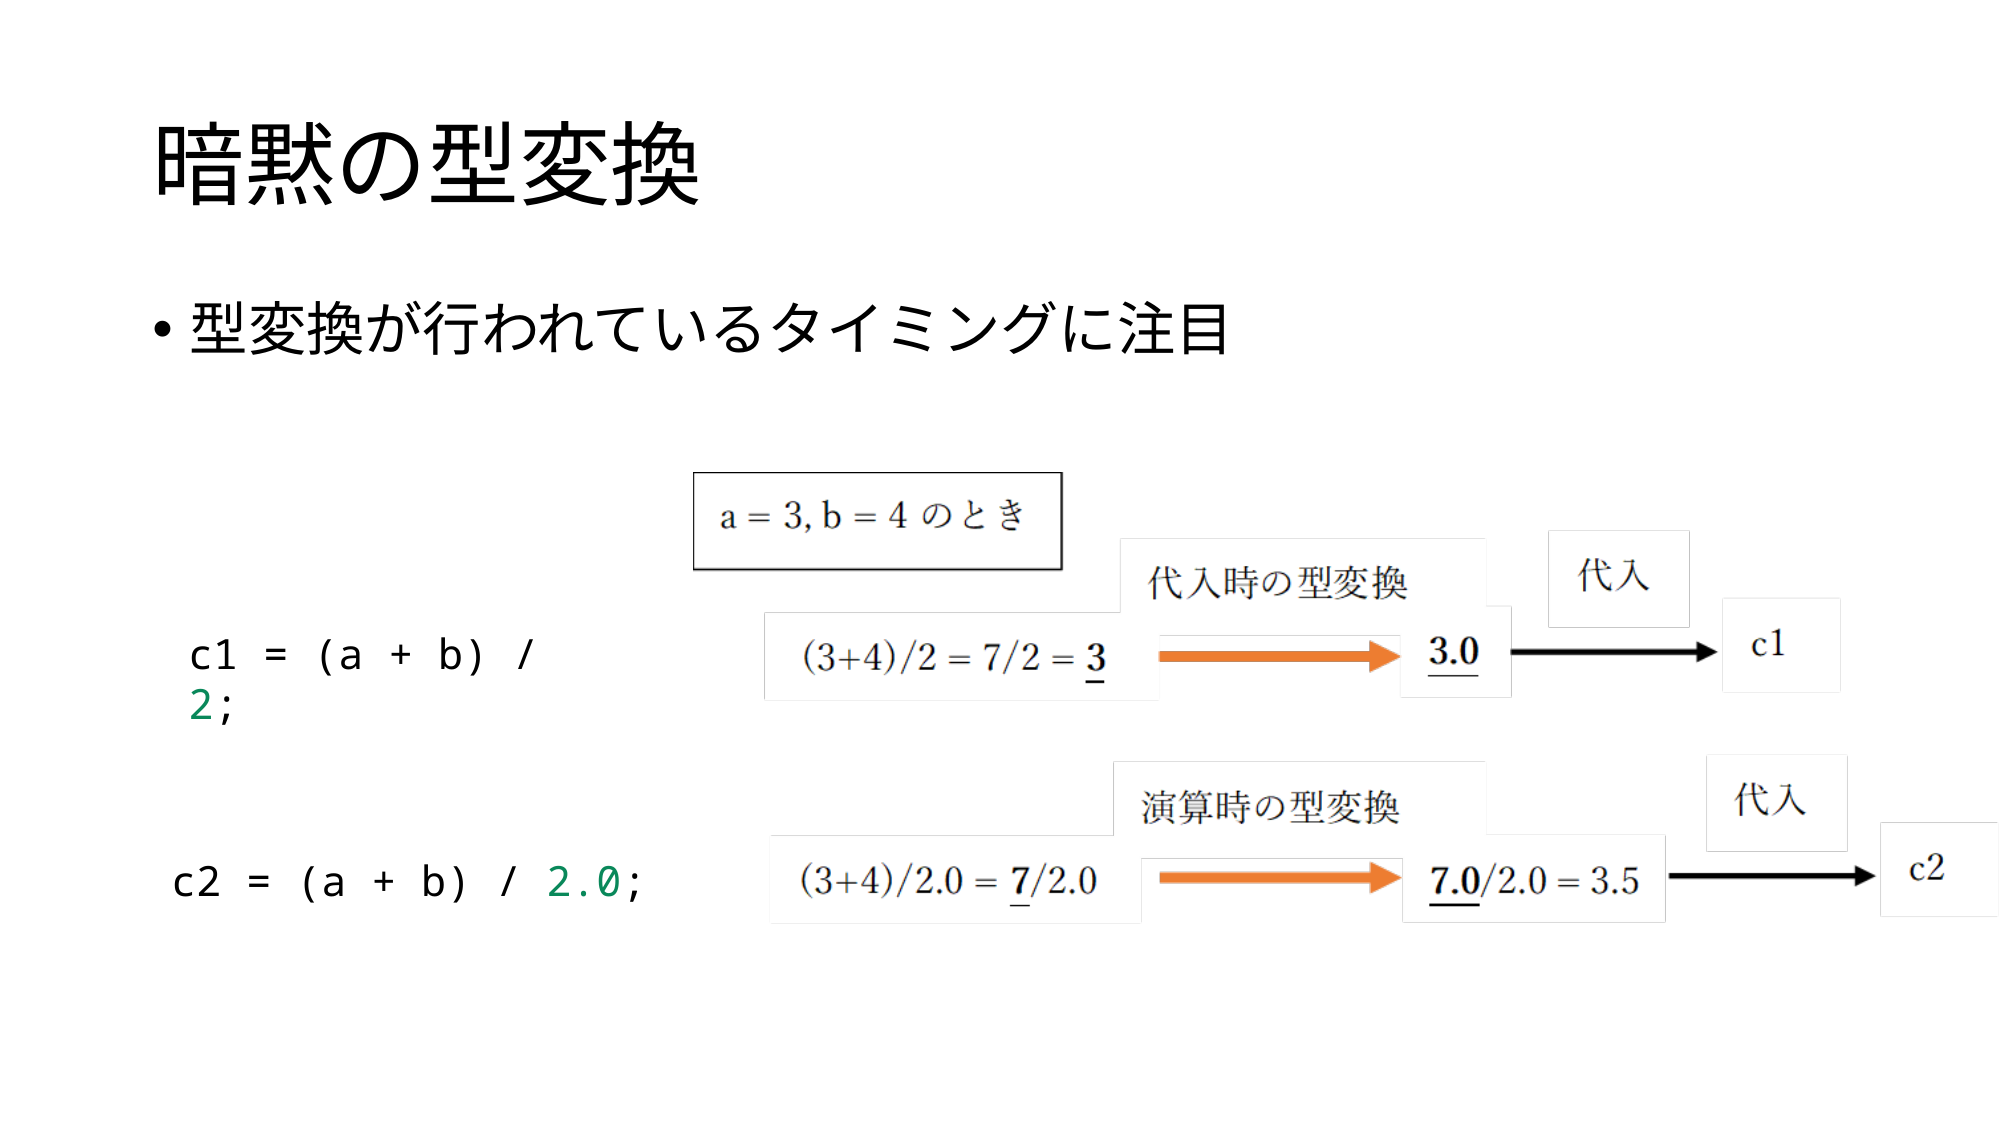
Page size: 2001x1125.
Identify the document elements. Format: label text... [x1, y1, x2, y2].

text_box c2 = (a + b) / 2.0; [156, 847, 661, 912]
text_box 型変換が行われているタイミングに注目 [137, 292, 1863, 1015]
title 暗黙の型変換 [137, 59, 1863, 278]
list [693, 472, 2000, 925]
